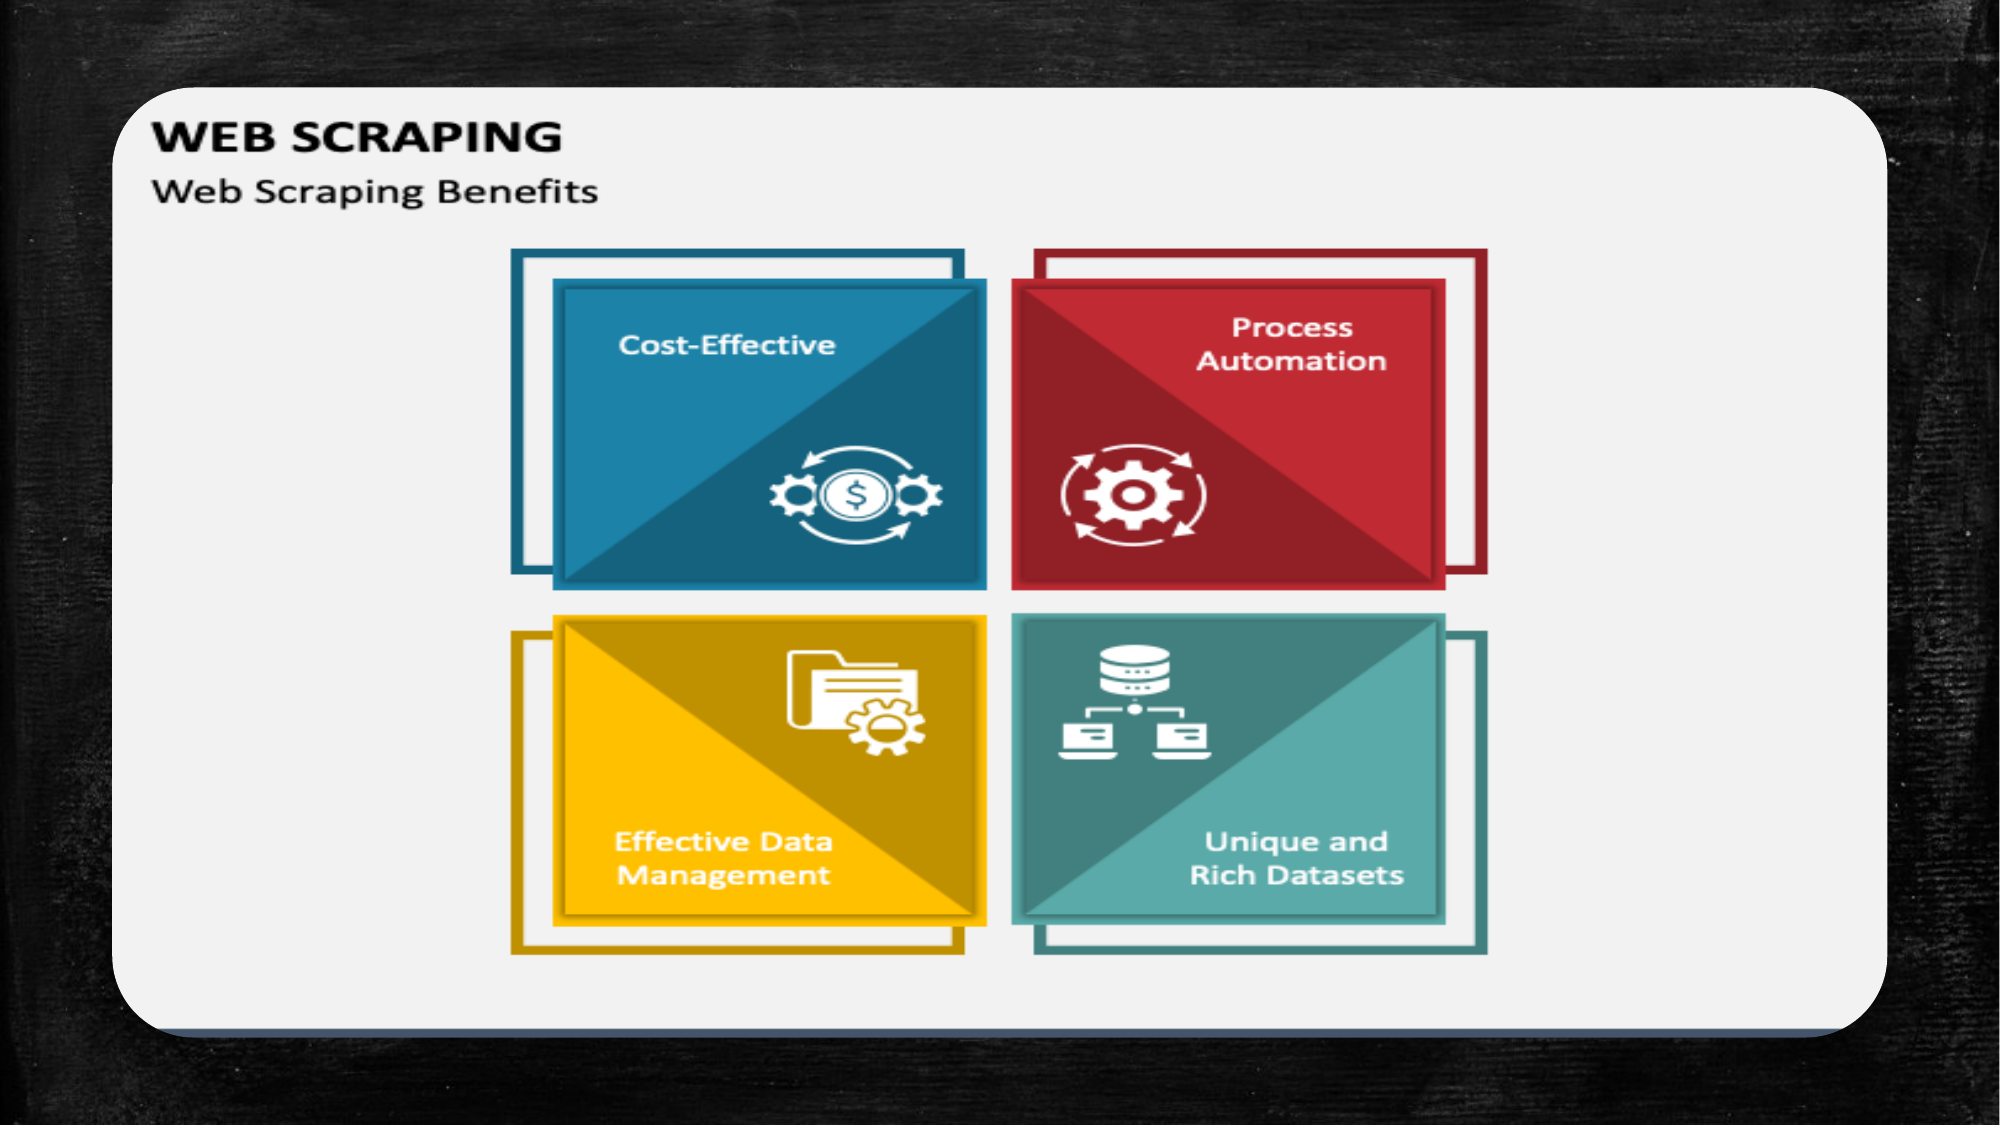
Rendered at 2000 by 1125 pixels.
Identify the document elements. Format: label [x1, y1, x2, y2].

picture [112, 87, 1888, 1038]
